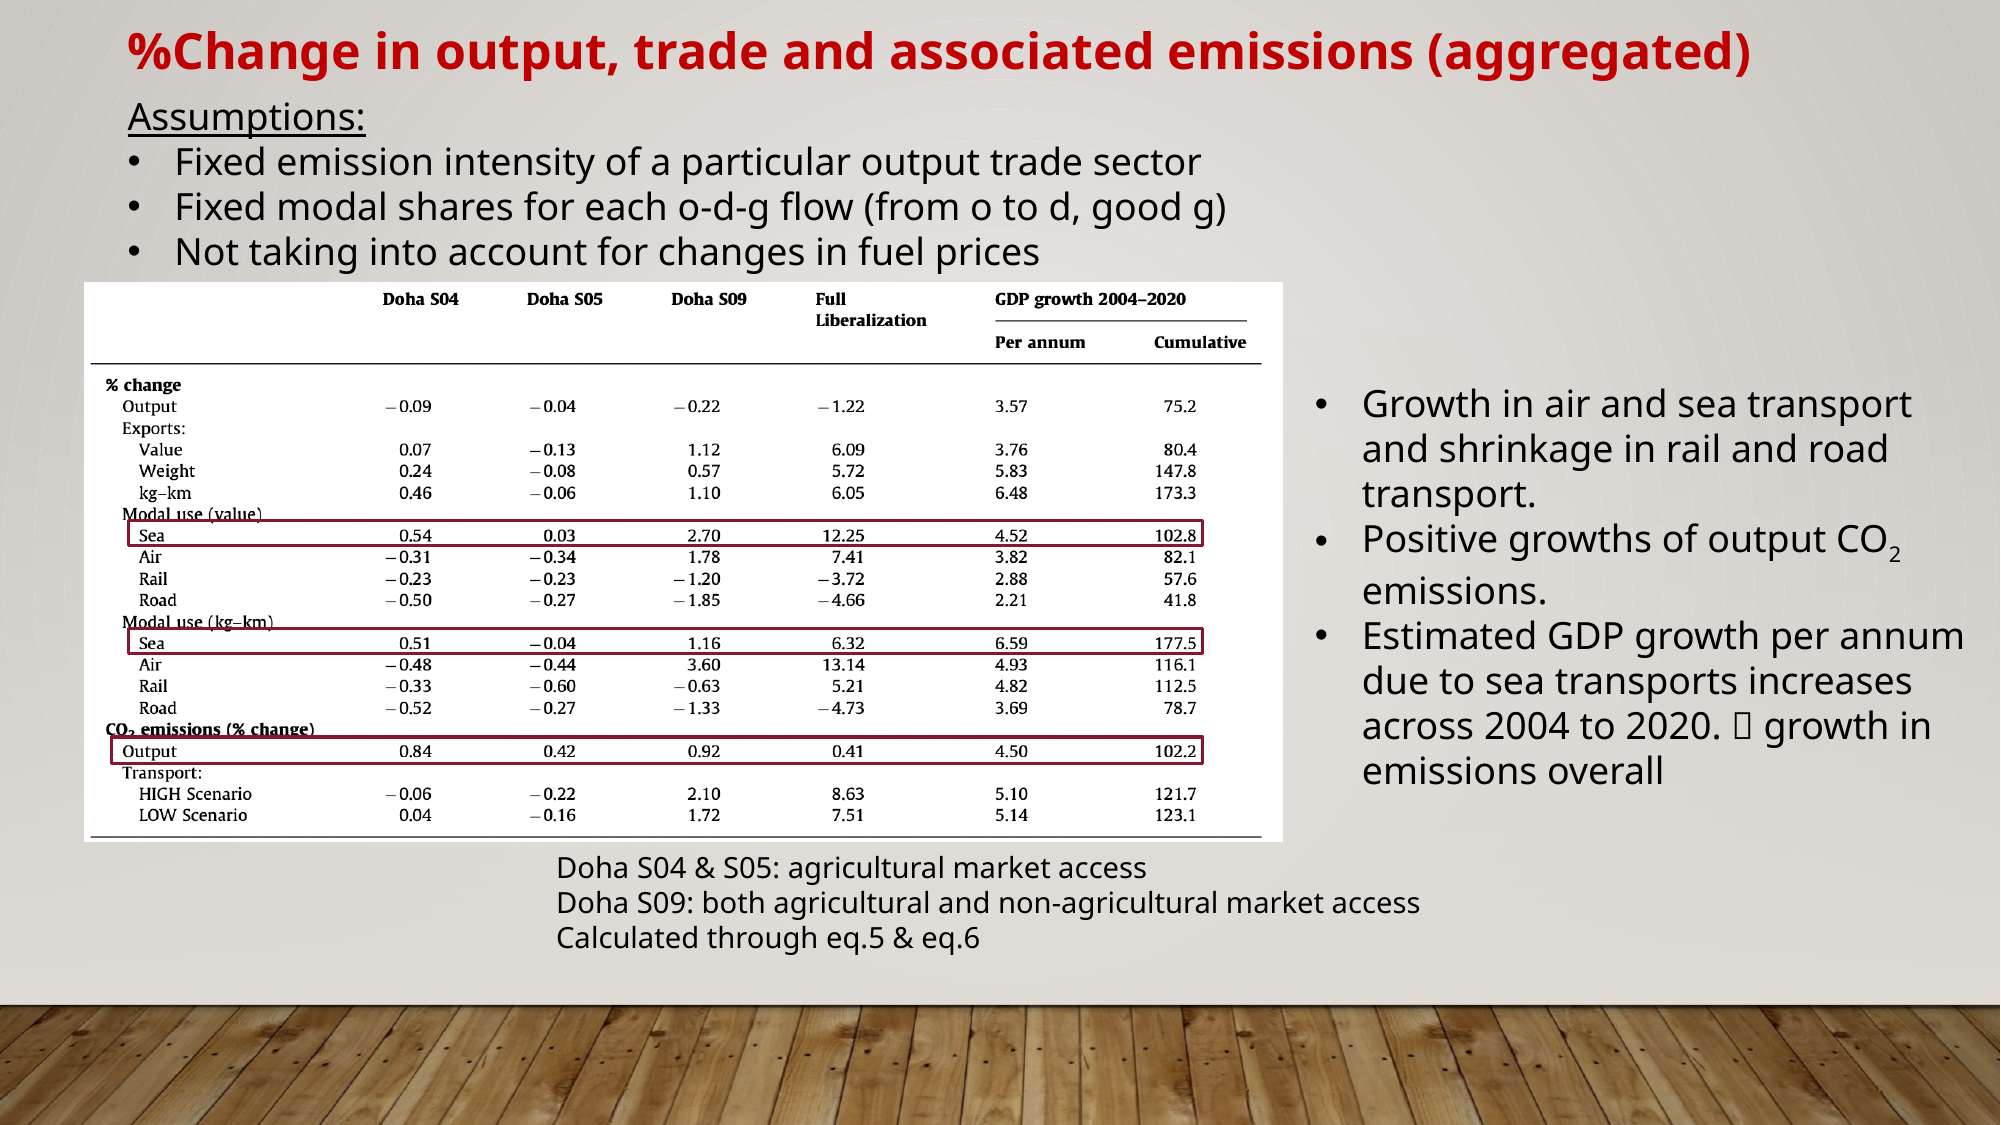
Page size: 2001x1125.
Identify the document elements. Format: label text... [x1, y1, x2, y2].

text_box Doha S04 & S05: agricultural market access Doha S09: both agricultural and non-agricultural market access Calculated through eq.5 & eq.6 [541, 841, 1660, 997]
picture [0, 1005, 2000, 1125]
text_box Assumptions: Fixed emission intensity of a particular output trade sector Fixed modal shares for each o-d-g flow (from o to d, good g) Not taking into account for changes in fuel prices [112, 86, 1382, 326]
picture [83, 282, 1284, 843]
text_box %Change in output, trade and associated emissions (aggregated) [112, 12, 1943, 88]
text_box Growth in air and sea transport and shrinkage in rail and road transport. Positive growths of output CO2 emissions. Estimated GDP growth per annum due to sea transports increases across 2004 to 2020.  growth in emissions overall [1300, 373, 2000, 799]
